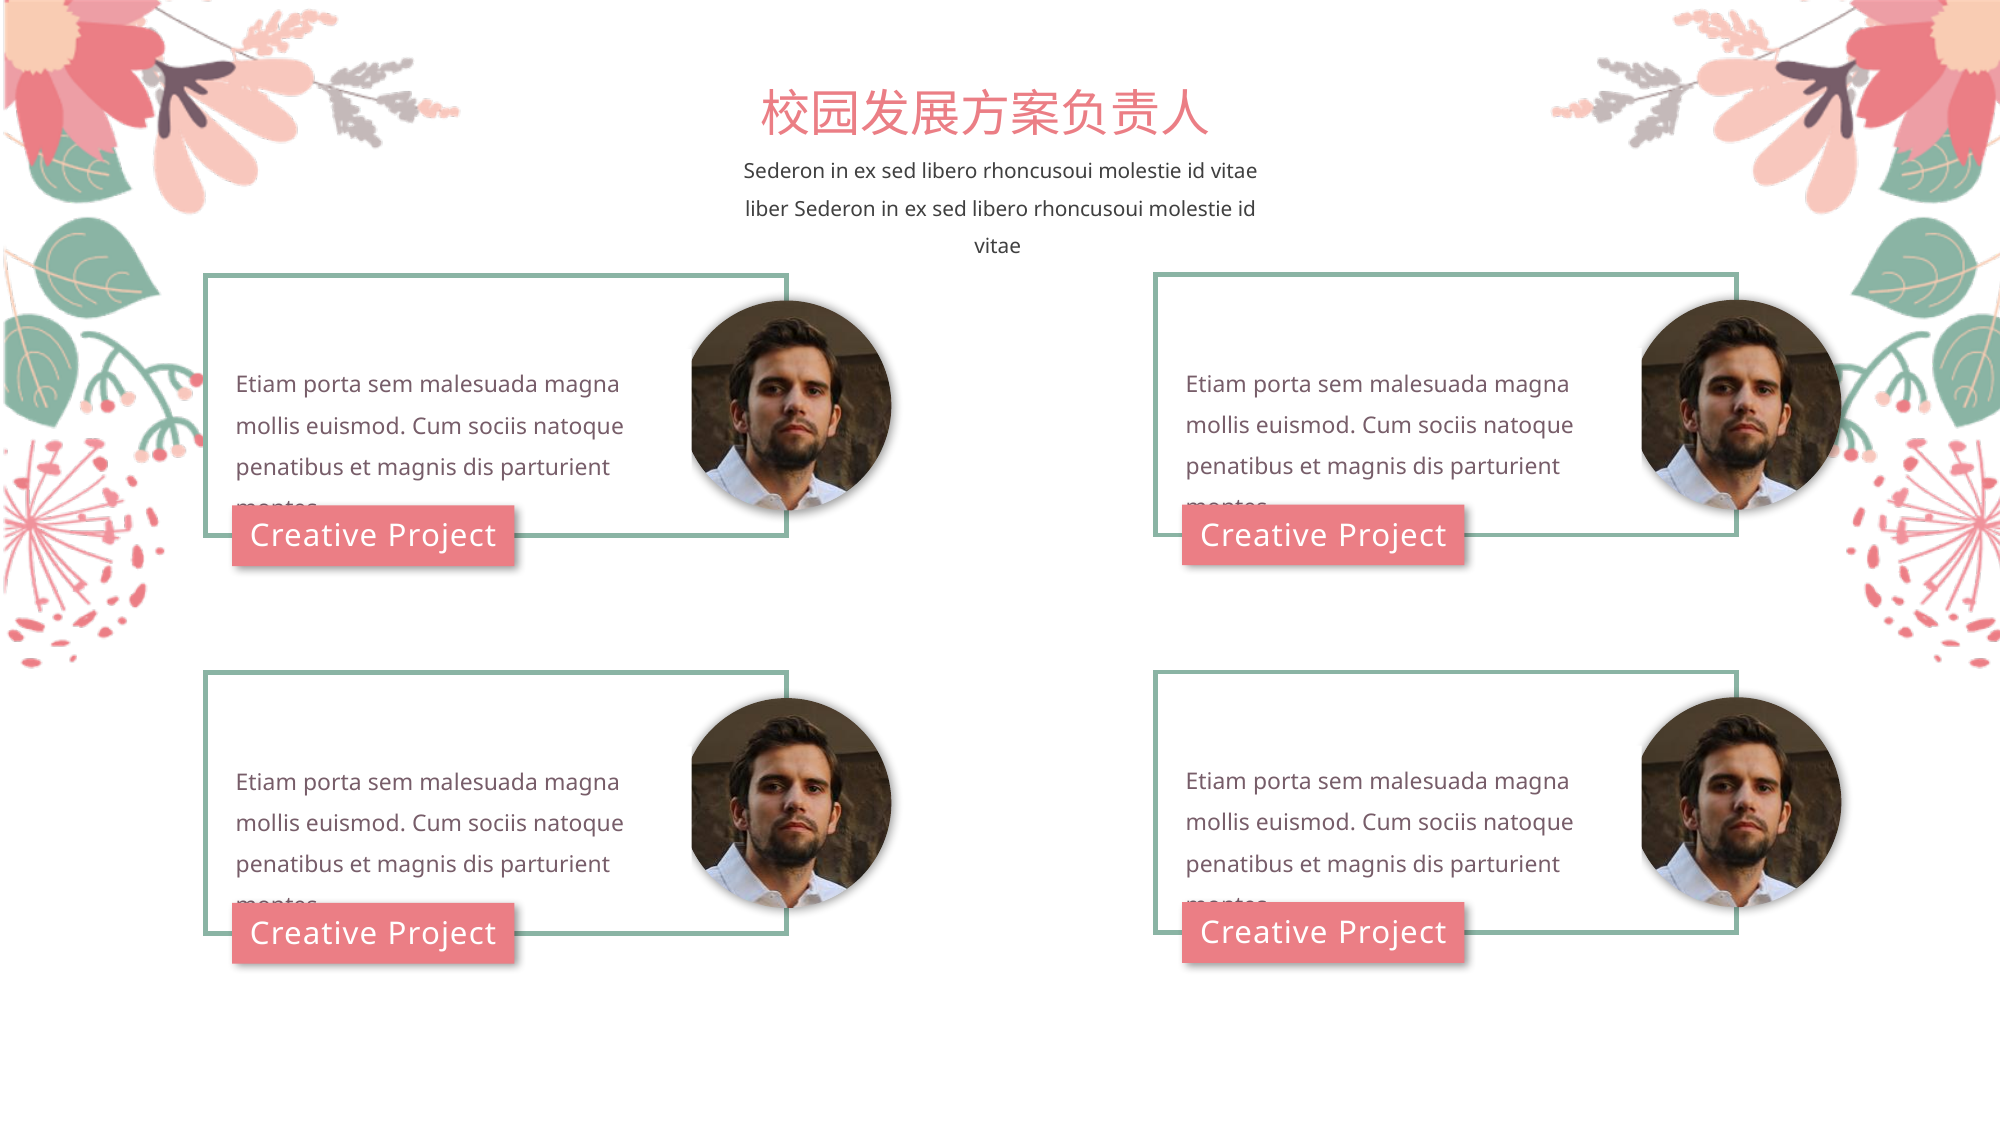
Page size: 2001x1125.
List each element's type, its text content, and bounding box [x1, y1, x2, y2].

text_box Etiam porta sem malesuada magna mollis euismod. Cum sociis natoque penatibus et magnis dis parturient montes. [1170, 745, 1642, 926]
text_box Etiam porta sem malesuada magna mollis euismod. Cum sociis natoque penatibus et magnis dis parturient montes. [220, 746, 692, 926]
text_box [1513, 867, 1737, 933]
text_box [1134, 902, 1513, 963]
text_box [692, 698, 893, 910]
text_box [1154, 698, 1693, 902]
text_box [563, 868, 787, 934]
picture [0, 0, 2000, 698]
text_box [184, 505, 563, 567]
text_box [1134, 504, 1513, 566]
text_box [184, 902, 563, 964]
text_box [204, 698, 745, 902]
text_box [1642, 698, 1843, 909]
